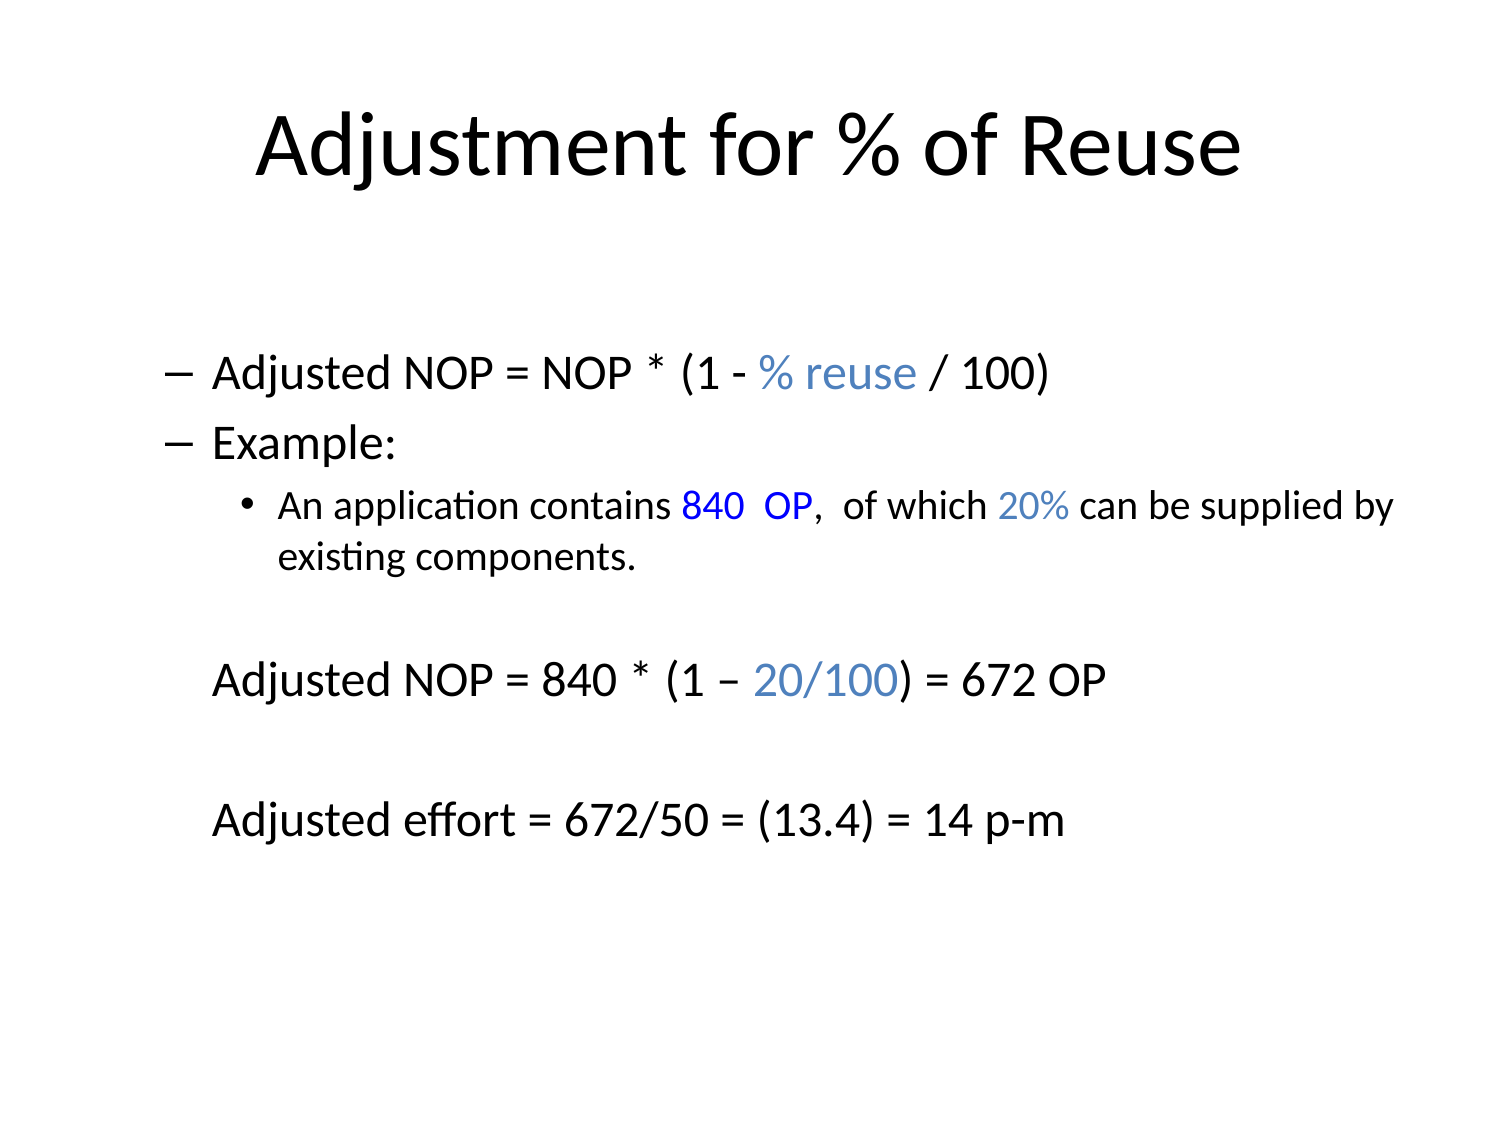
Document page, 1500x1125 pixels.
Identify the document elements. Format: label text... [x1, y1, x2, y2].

list Adjusted NOP = NOP * (1 - % reuse / 100) Example: An application contains 840 OP, of which 20% can be supplied by existing components. Adjusted NOP = 840 * (1 – 20/100) = 672 OP Adjusted effort = 672/50 = (13.4) = 14 p-m [75, 262, 1425, 1005]
title Adjustment for % of Reuse [75, 45, 1425, 233]
